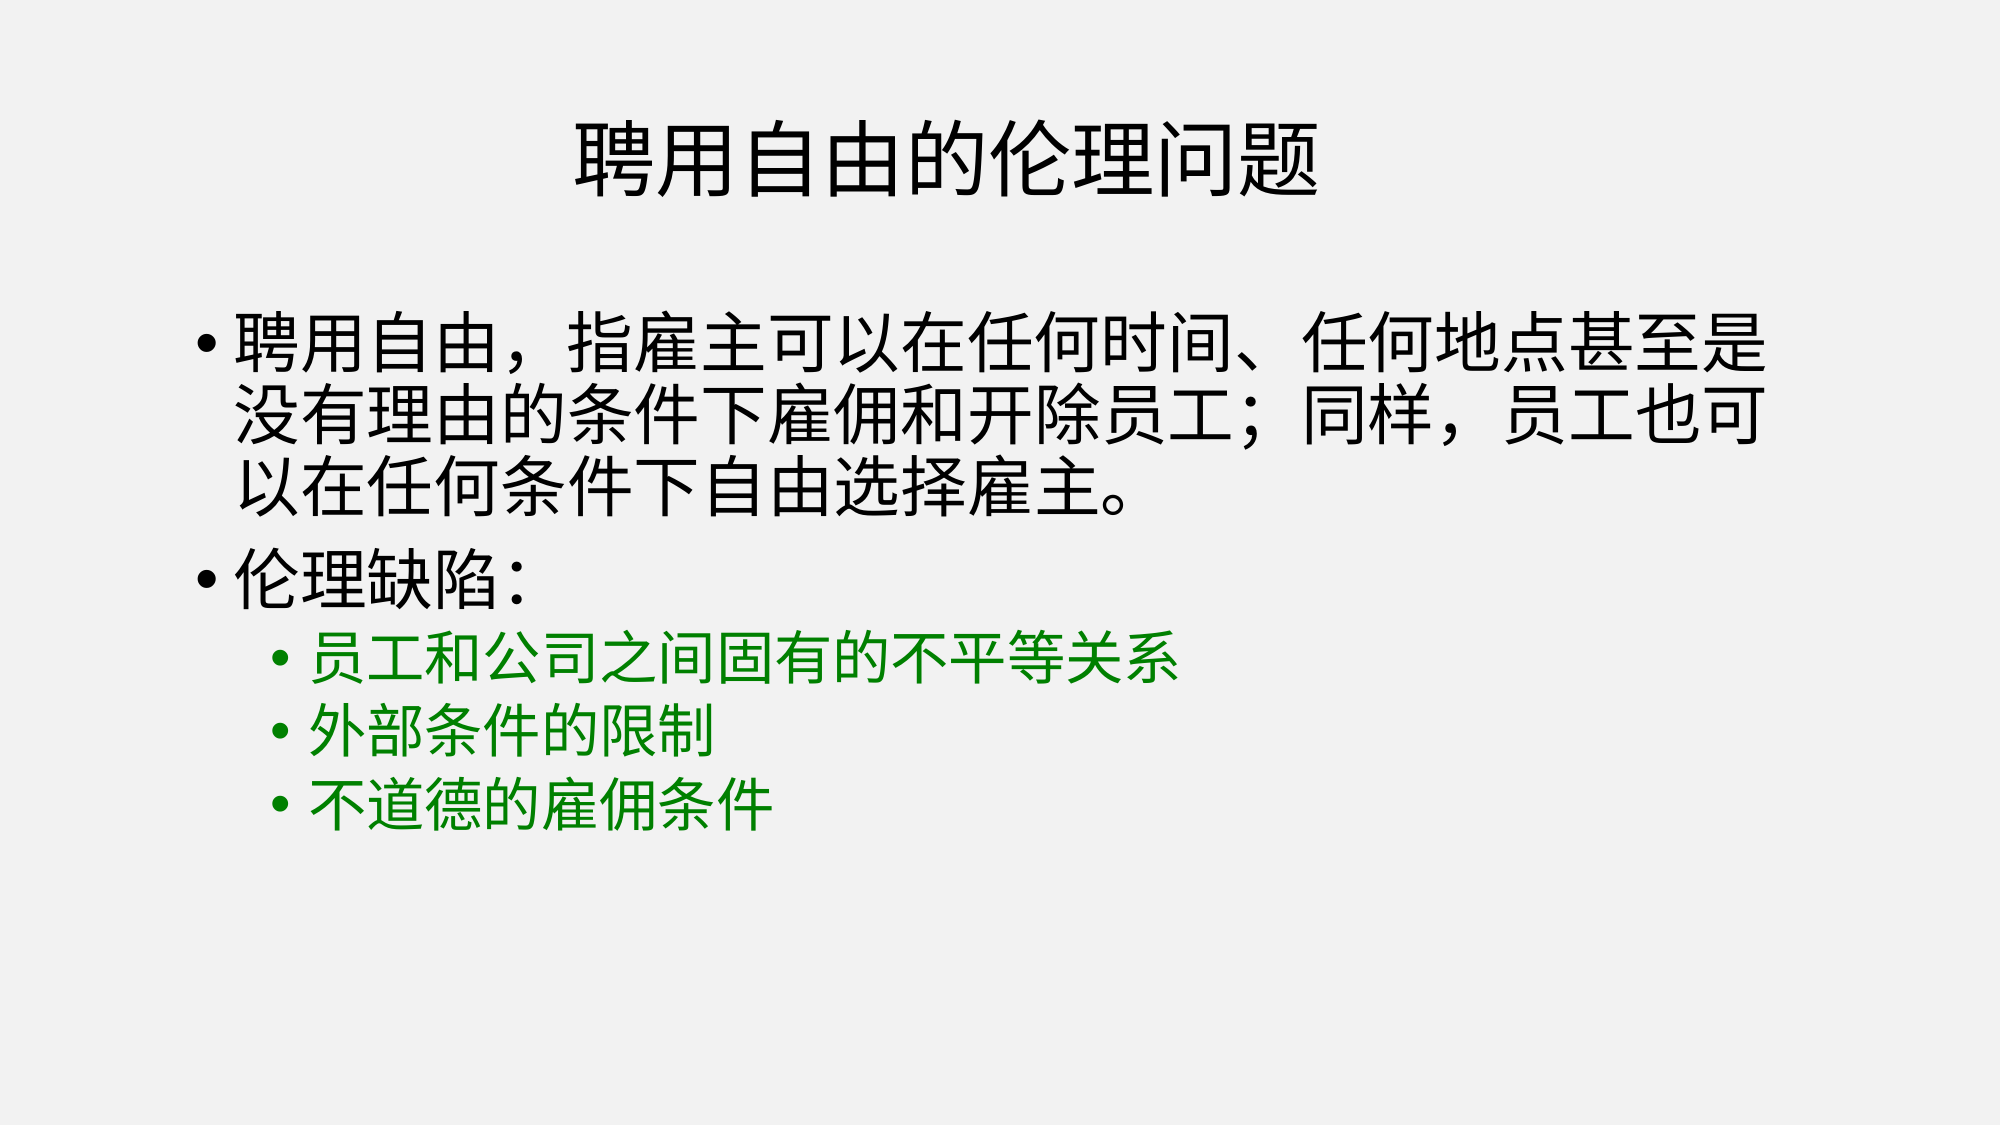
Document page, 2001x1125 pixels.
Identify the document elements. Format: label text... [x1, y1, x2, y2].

title 聘用自由的伦理问题 [196, 101, 1697, 226]
list 聘用自由，指雇主可以在任何时间、任何地点甚至是没有理由的条件下雇佣和开除员工；同样，员工也可以在任何条件下自由选择雇主。 伦理缺陷： 员工和公司之间固有的不平等关系 外部条件的限制 不道德的雇佣条件 [180, 302, 1788, 977]
